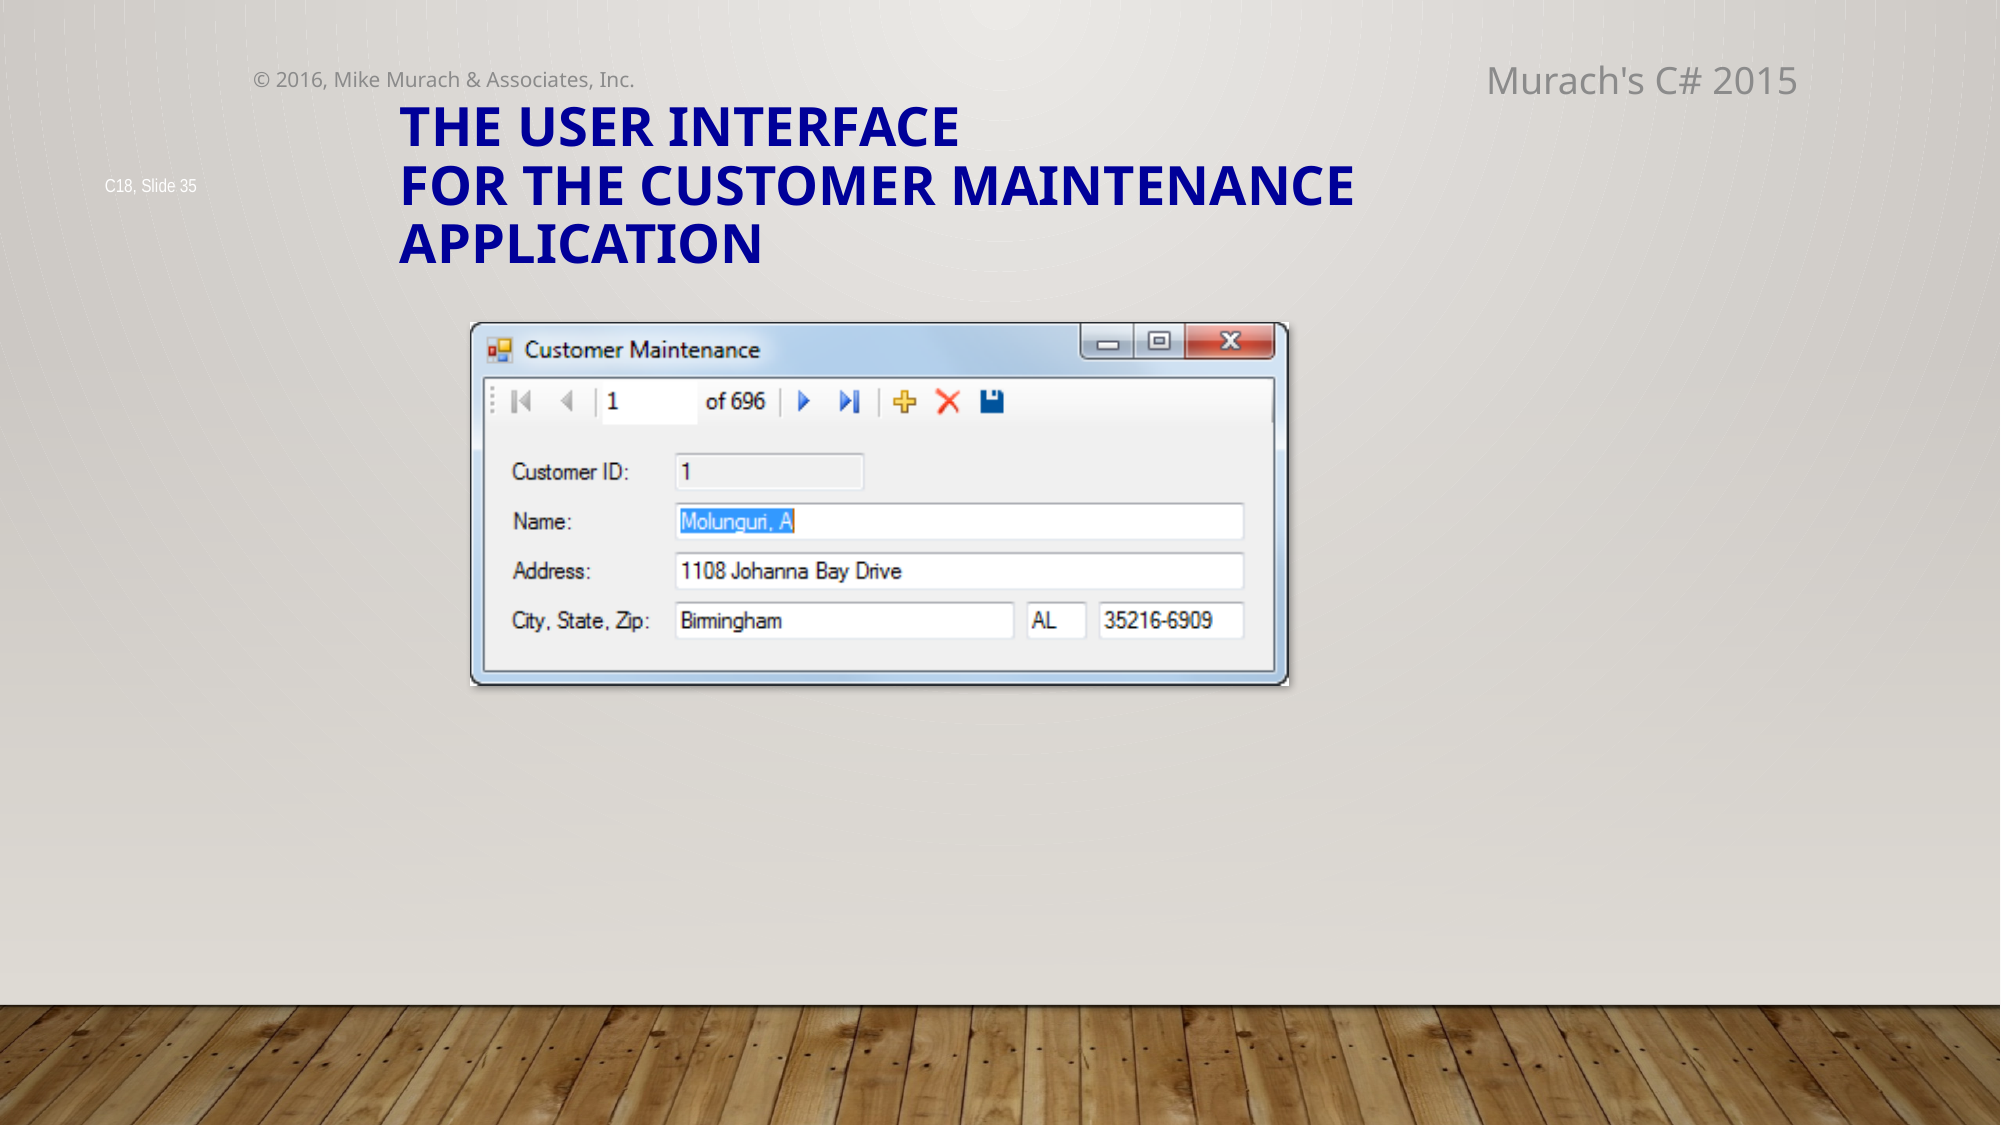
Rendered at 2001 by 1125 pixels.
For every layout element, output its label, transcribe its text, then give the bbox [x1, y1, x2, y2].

slide_number C18, Slide 35 [78, 131, 212, 214]
slide_number Murach's C# 2015 [1239, 54, 1814, 105]
title The user interface for the Customer Maintenance application [399, 99, 1600, 278]
footer © 2016, Mike Murach & Associates, Inc. [238, 54, 1213, 105]
picture [0, 1005, 2000, 1125]
picture [469, 322, 1289, 686]
